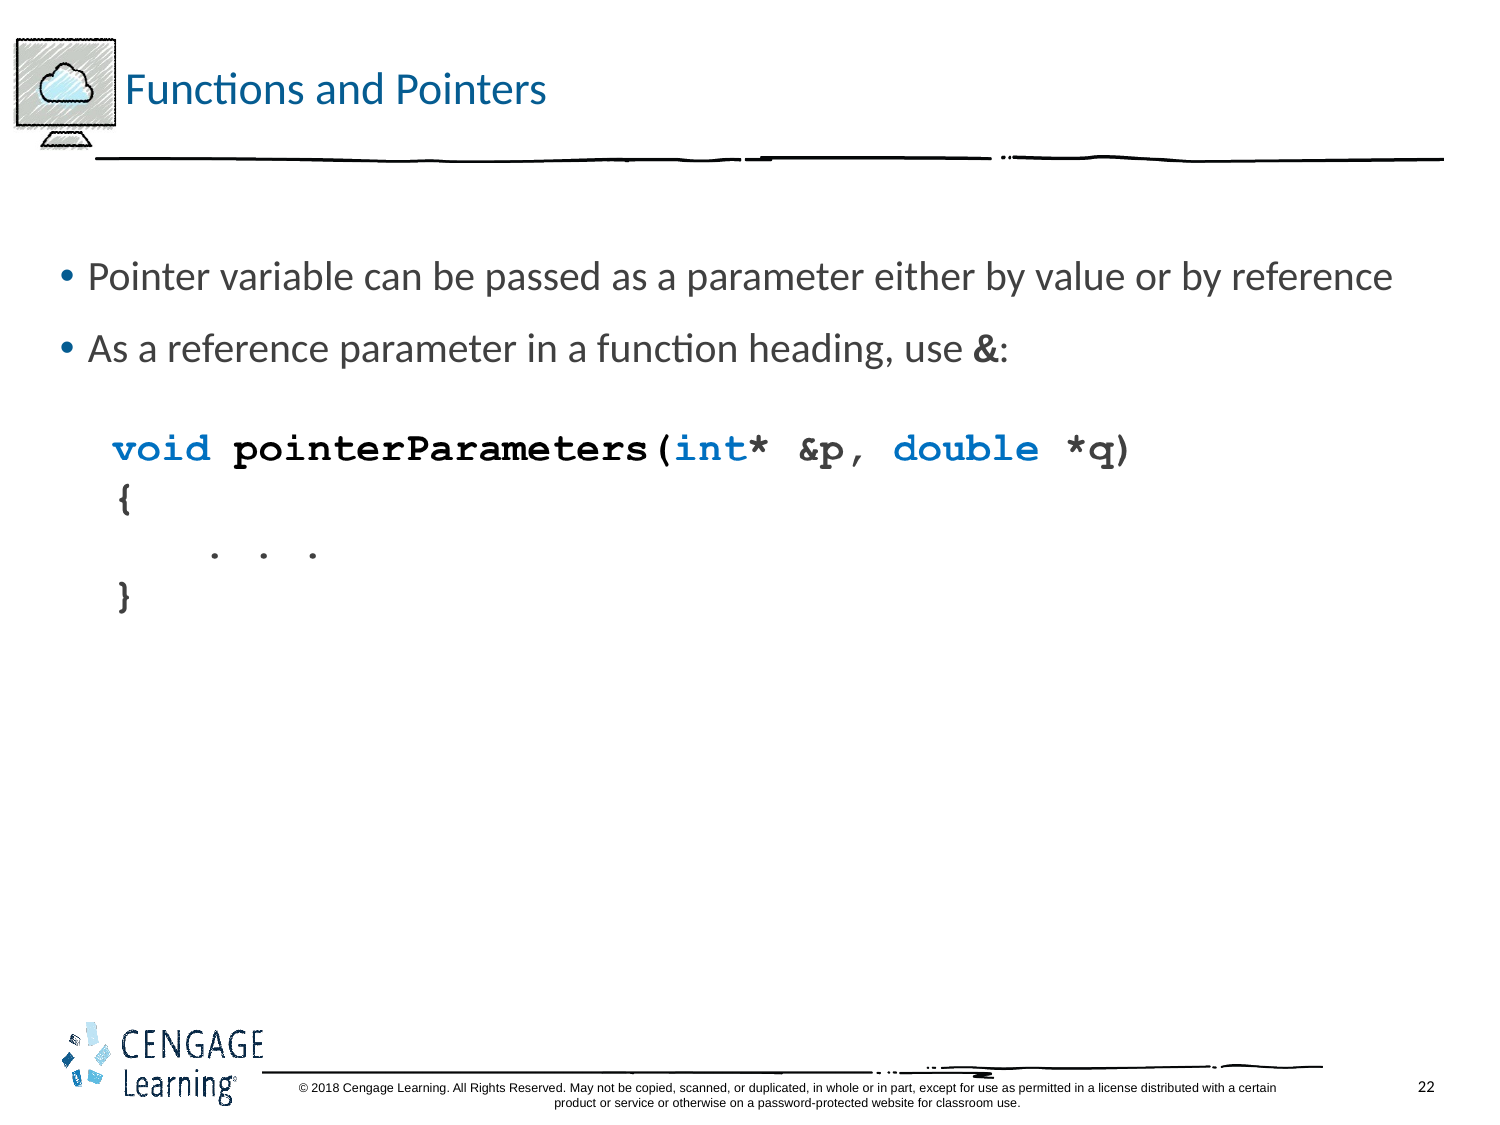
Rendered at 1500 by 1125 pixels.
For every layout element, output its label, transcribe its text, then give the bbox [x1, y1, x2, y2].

picture [95, 155, 1444, 163]
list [87, 412, 1161, 645]
picture [13, 36, 117, 151]
title Functions and Pointers [125, 66, 1442, 116]
picture [62, 1022, 1323, 1106]
list Pointer variable can be passed as a parameter either by value or by reference As a reference parameter in a function heading, use &: [59, 252, 1441, 375]
